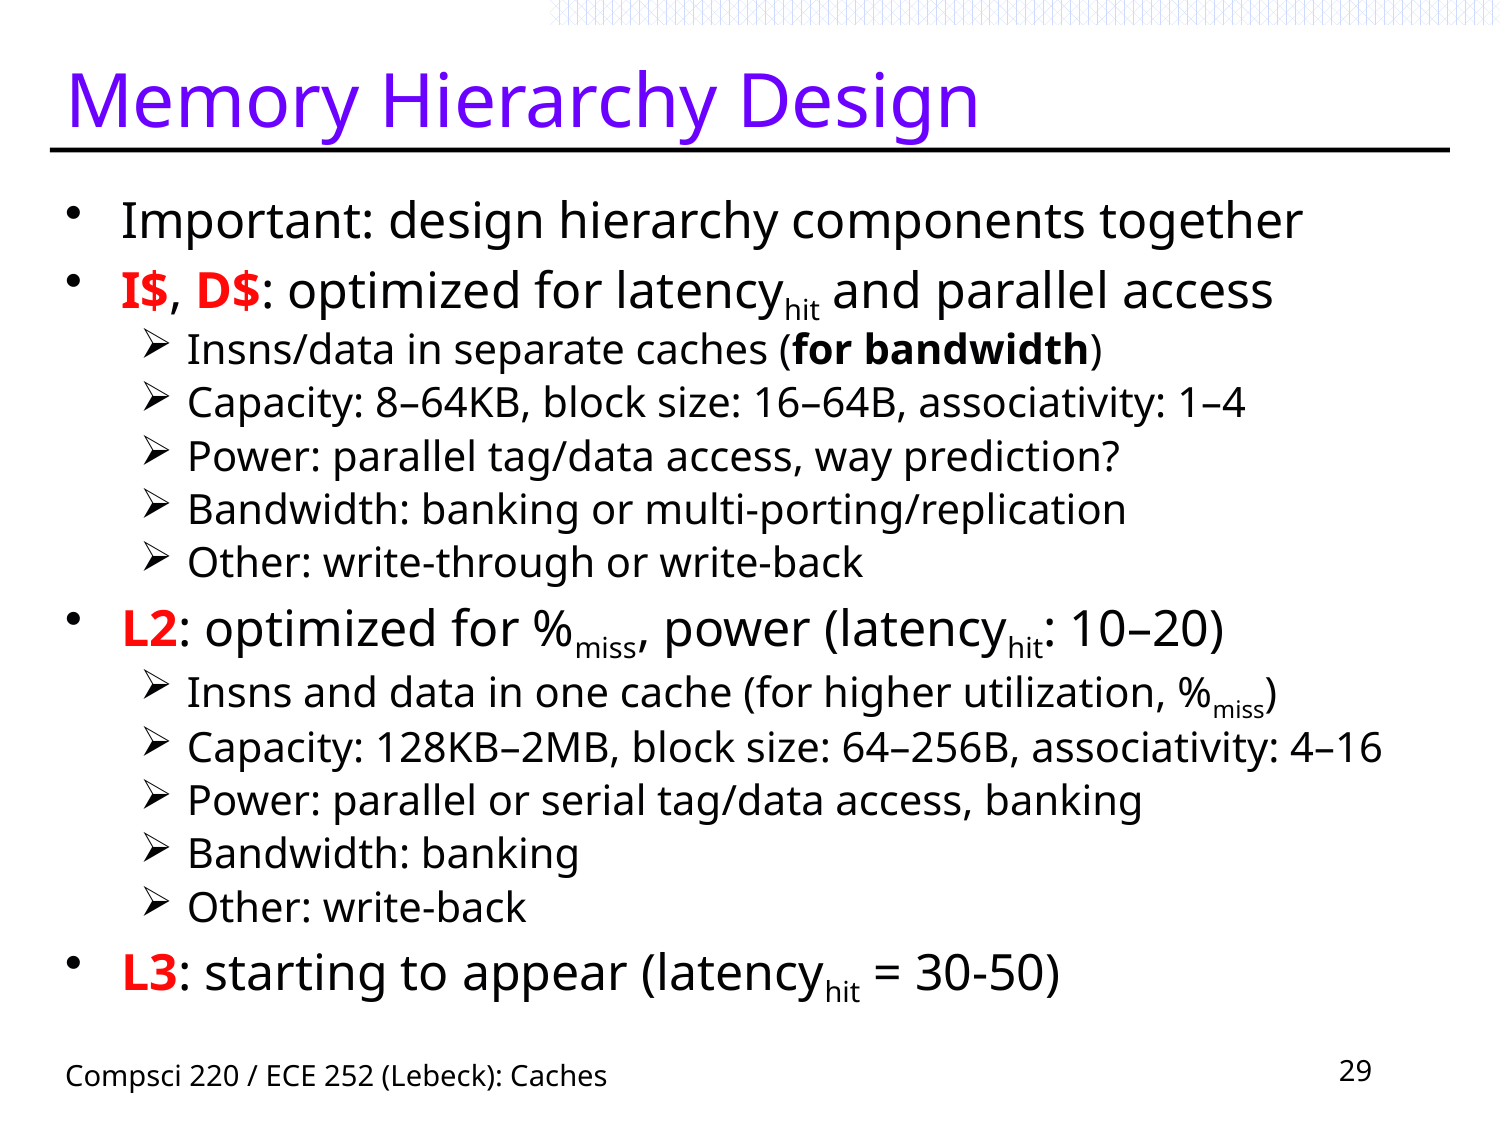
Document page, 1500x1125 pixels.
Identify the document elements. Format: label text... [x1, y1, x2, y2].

footer Compsci 220 / ECE 252 (Lebeck): Caches [49, 1049, 988, 1101]
list Important: design hierarchy components together I$, D$: optimized for latencyhit and parallel access Insns/data in separate caches (for bandwidth) Capacity: 8–64KB, block size: 16–64B, associativity: 1–4 Power: parallel tag/data access, way prediction? Bandwidth: banking or multi-porting/replication Other: write-through or write-back L2: optimized for %miss, power (latencyhit: 10–20) Insns and data in one cache (for higher utilization, %miss) Capacity: 128KB–2MB, block size: 64–256B, associativity: 4–16 Power: parallel or serial tag/data access, banking Bandwidth: banking Other: write-back L3: starting to appear (latencyhit = 30-50) [49, 187, 1451, 1026]
title Memory Hierarchy Design [49, 37, 1451, 151]
slide_number 29 [1074, 1049, 1388, 1101]
